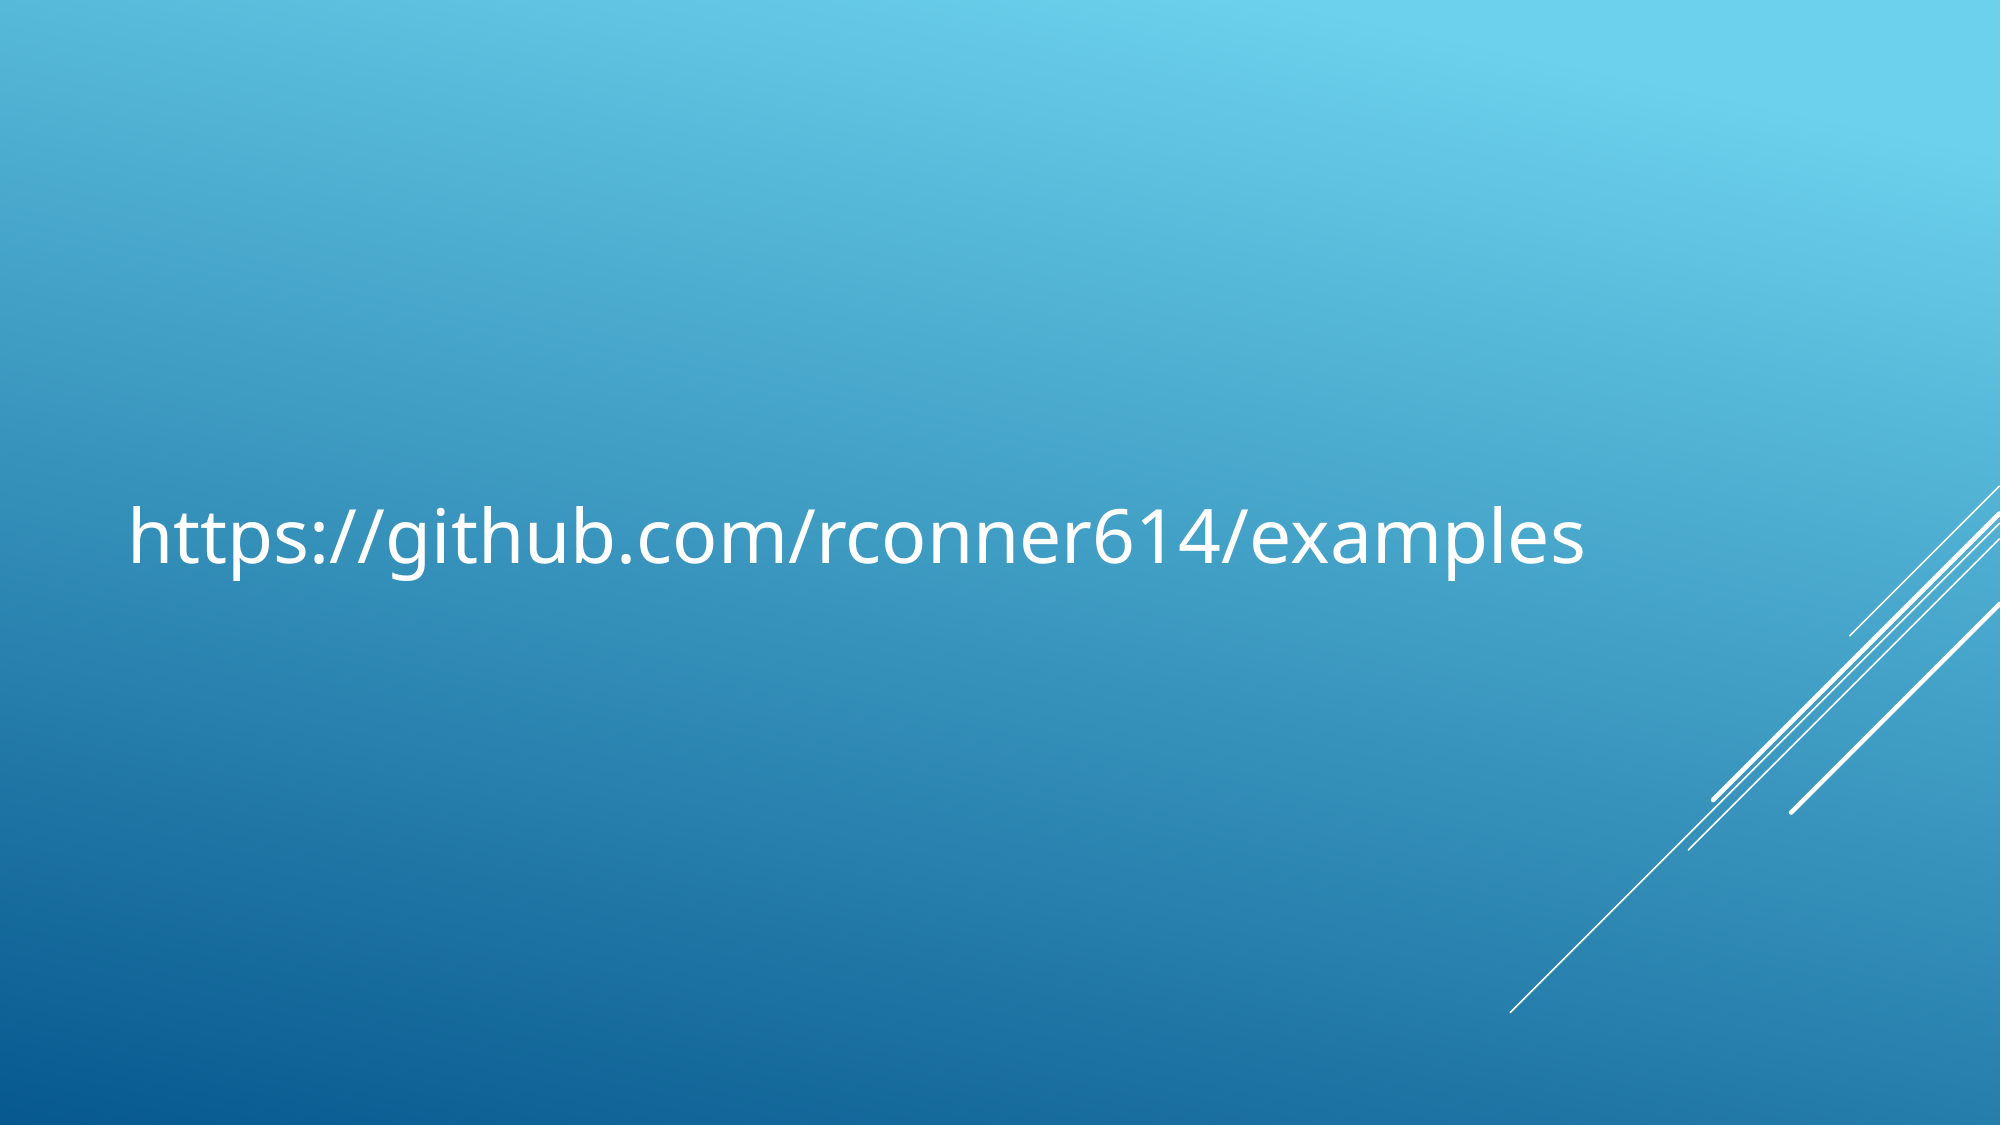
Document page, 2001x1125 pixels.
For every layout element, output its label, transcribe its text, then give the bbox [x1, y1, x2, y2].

title https://github.com/rconner614/examples [112, 369, 1988, 699]
